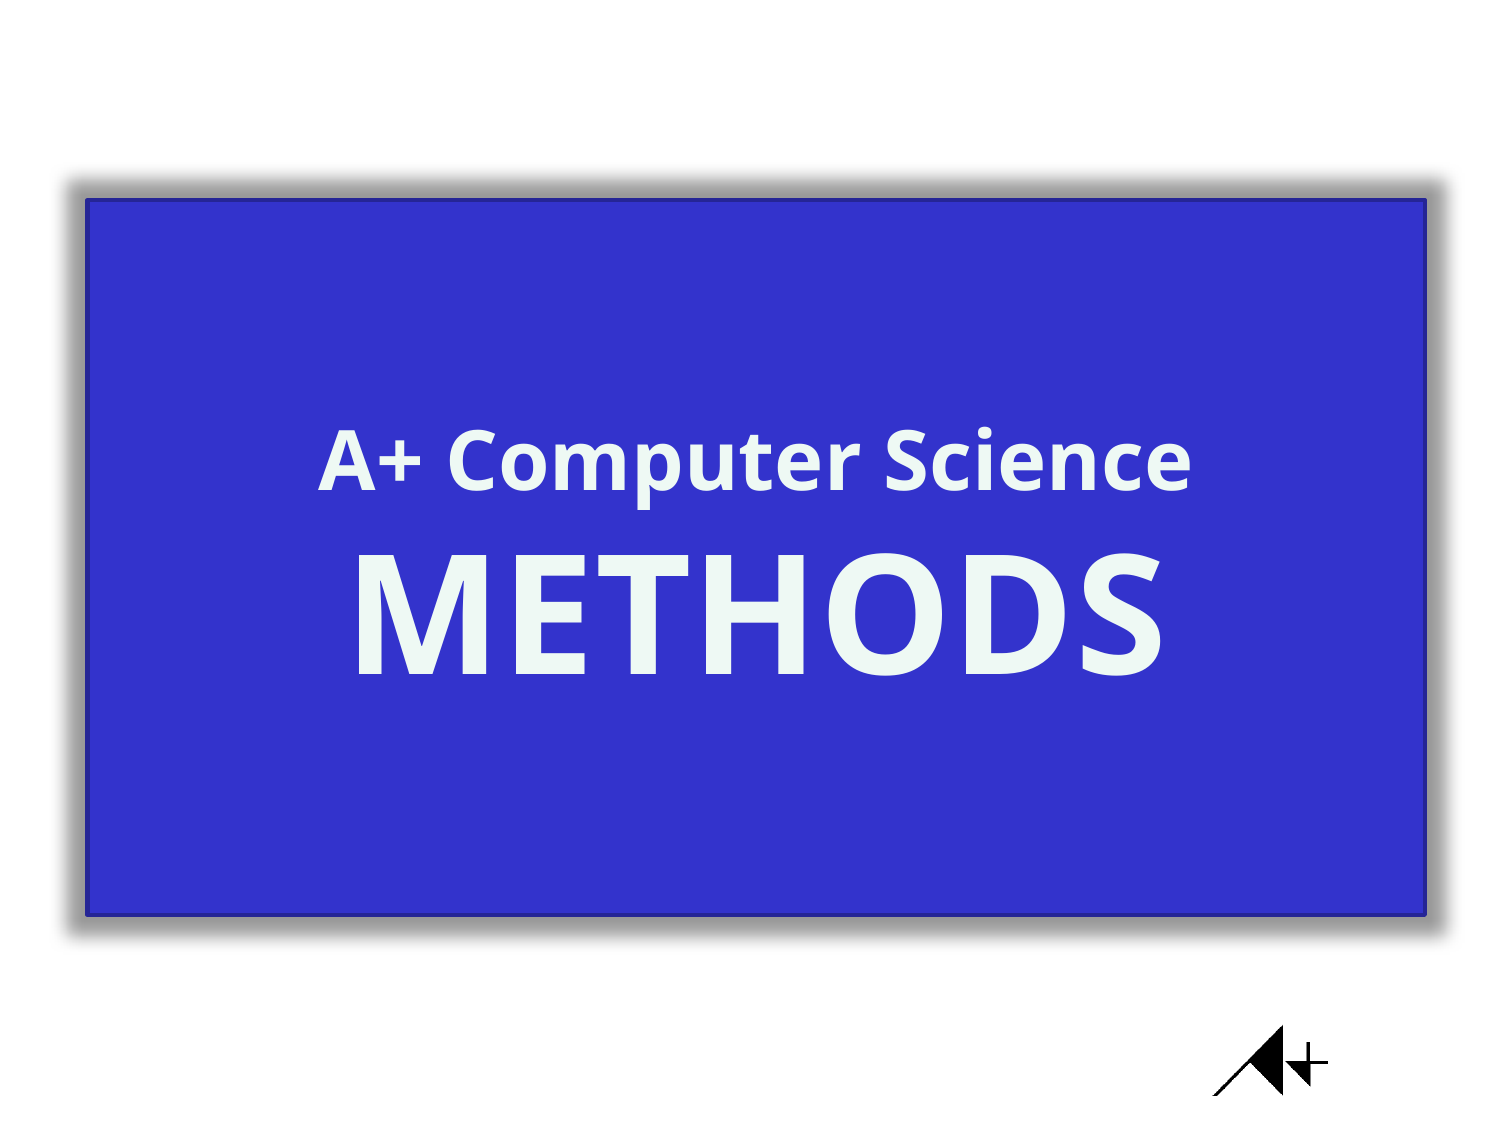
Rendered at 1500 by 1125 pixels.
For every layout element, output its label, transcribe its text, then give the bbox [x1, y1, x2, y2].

text_box A+ Computer Science METHODS [85, 198, 1427, 917]
picture [1212, 1024, 1328, 1096]
